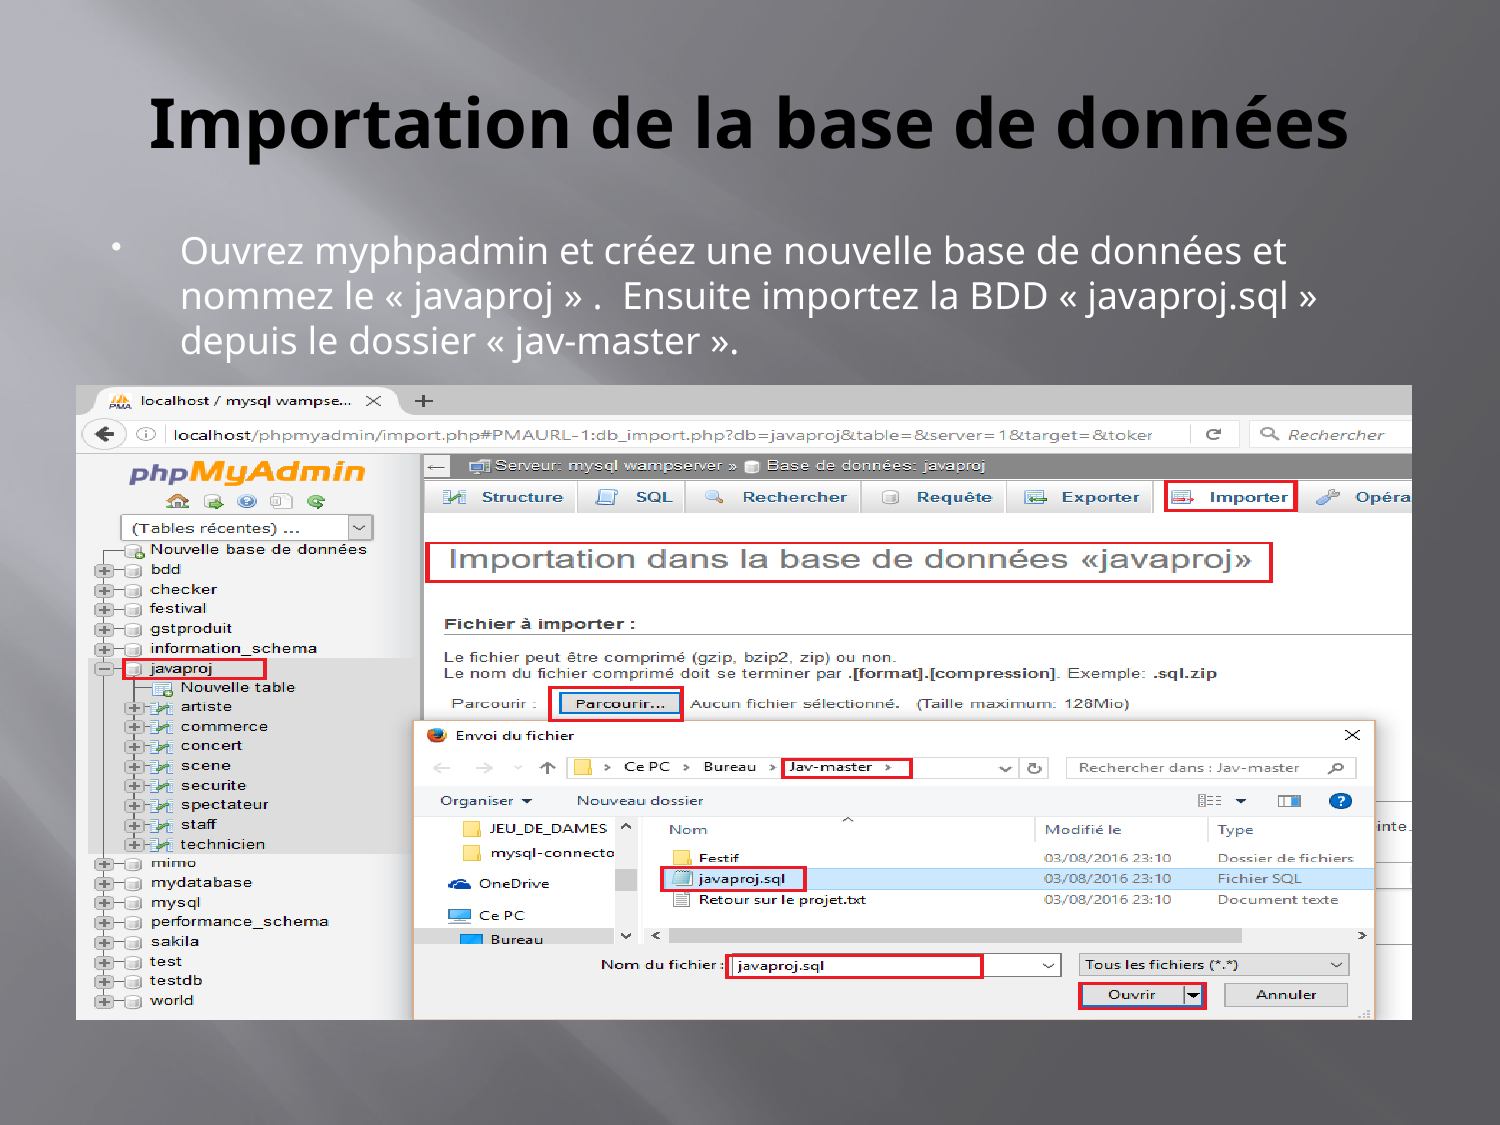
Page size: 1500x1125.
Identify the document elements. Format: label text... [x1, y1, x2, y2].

list Ouvrez myphpadmin et créez une nouvelle base de données et nommez le « javaproj » . Ensuite importez la BDD « javaproj.sql » depuis le dossier « jav-master ». [75, 219, 1425, 1035]
picture [76, 385, 1412, 1020]
title Importation de la base de données [75, 45, 1425, 197]
